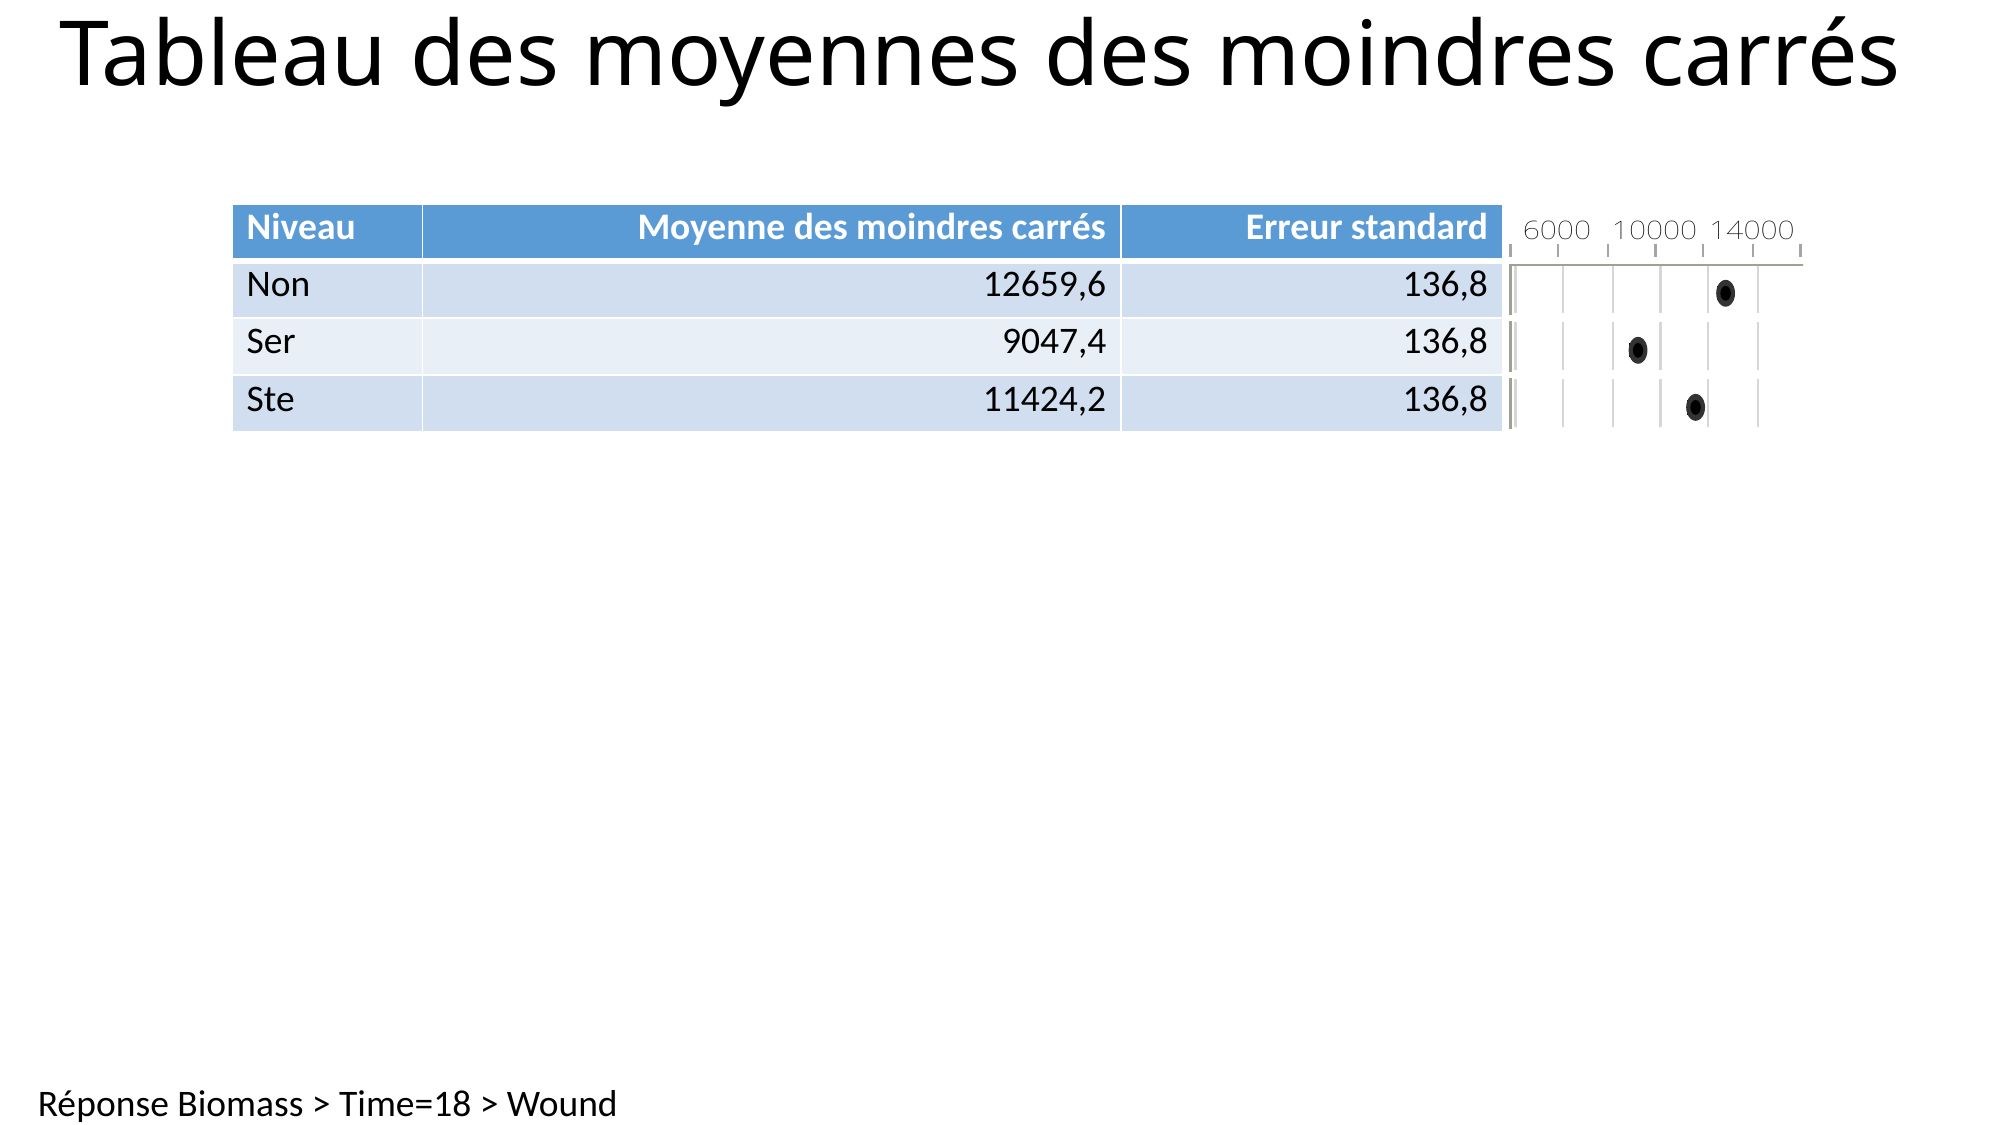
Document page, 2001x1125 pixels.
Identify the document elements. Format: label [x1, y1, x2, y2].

table_header [1504, 205, 1805, 258]
table_cell [233, 376, 422, 431]
table_cell [1504, 264, 1805, 317]
table_cell [1122, 264, 1502, 317]
table_cell [233, 264, 422, 317]
table_cell [1504, 376, 1805, 431]
table_cell [423, 319, 1120, 374]
table_header [233, 205, 422, 258]
table_cell [1122, 319, 1502, 374]
table_cell [423, 264, 1120, 317]
table_cell [1504, 319, 1805, 374]
text_box [37, 1079, 619, 1125]
title [0, 0, 1963, 113]
table_header [423, 205, 1120, 258]
table_header [1122, 205, 1502, 258]
table_cell [1122, 376, 1502, 431]
table_cell [233, 319, 422, 374]
table_cell [423, 376, 1120, 431]
